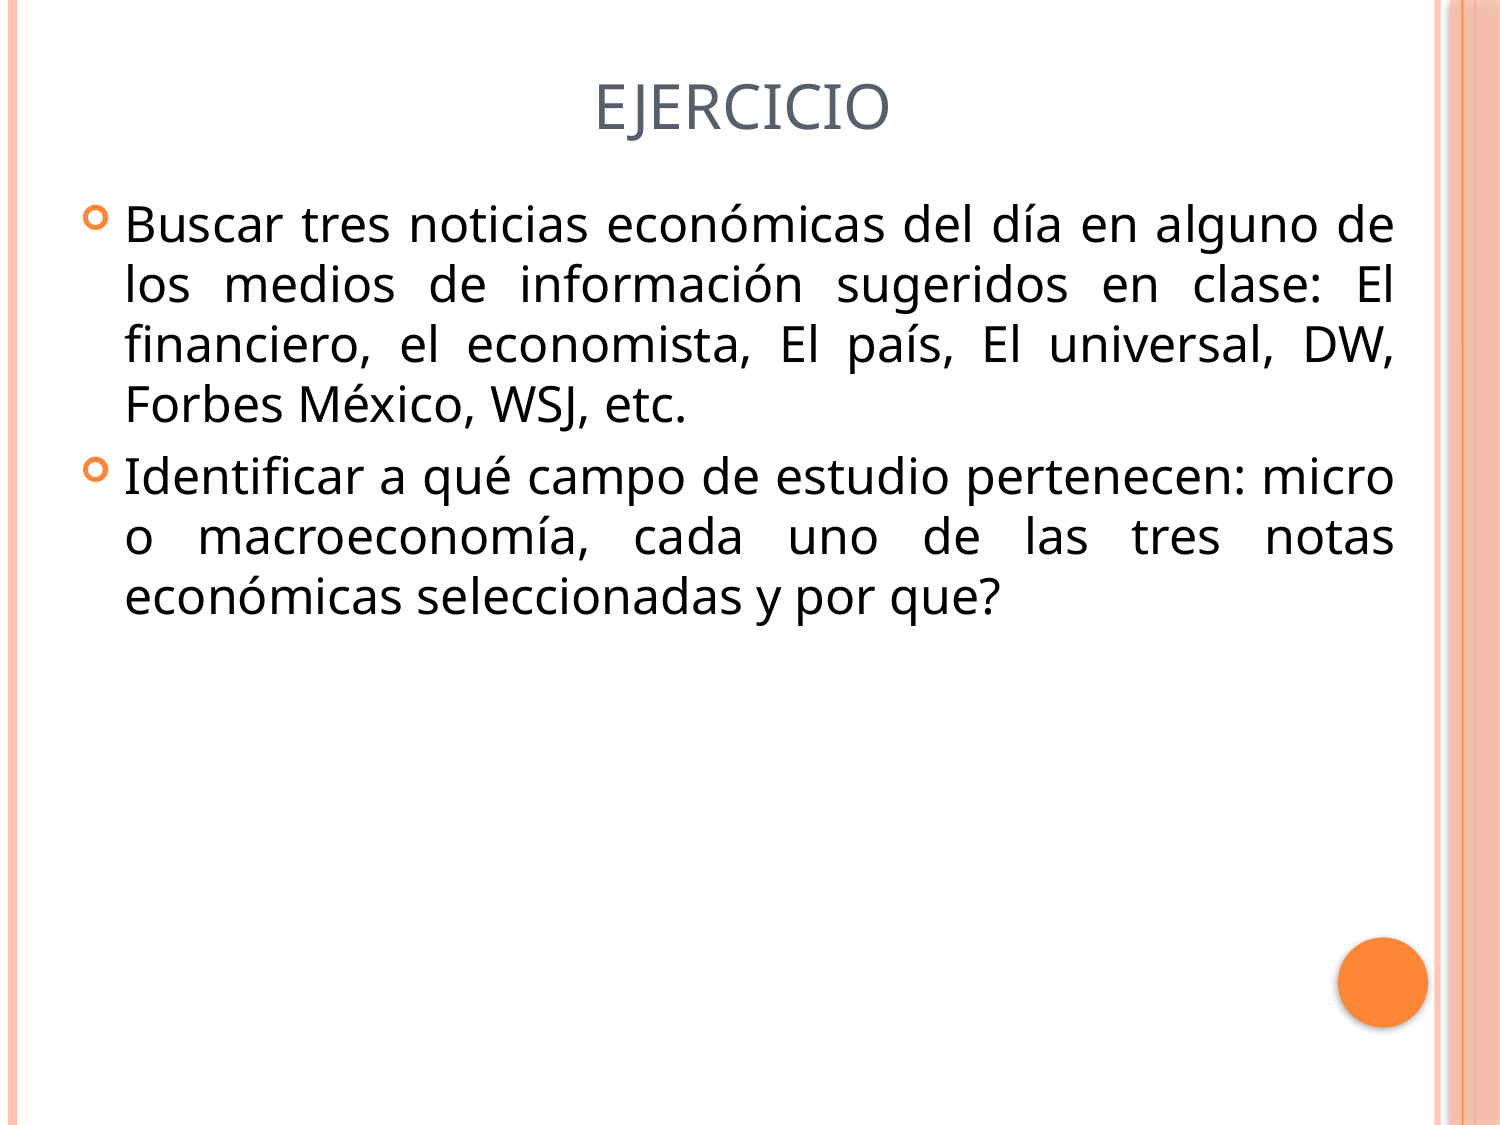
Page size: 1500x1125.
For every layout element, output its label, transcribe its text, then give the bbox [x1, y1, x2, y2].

title Ejercicio [75, 45, 1412, 149]
list Buscar tres noticias económicas del día en alguno de los medios de información sugeridos en clase: El financiero, el economista, El país, El universal, DW, Forbes México, WSJ, etc. Identificar a qué campo de estudio pertenecen: micro o macroeconomía, cada uno de las tres notas económicas seleccionadas y por que? [64, 184, 1412, 1063]
